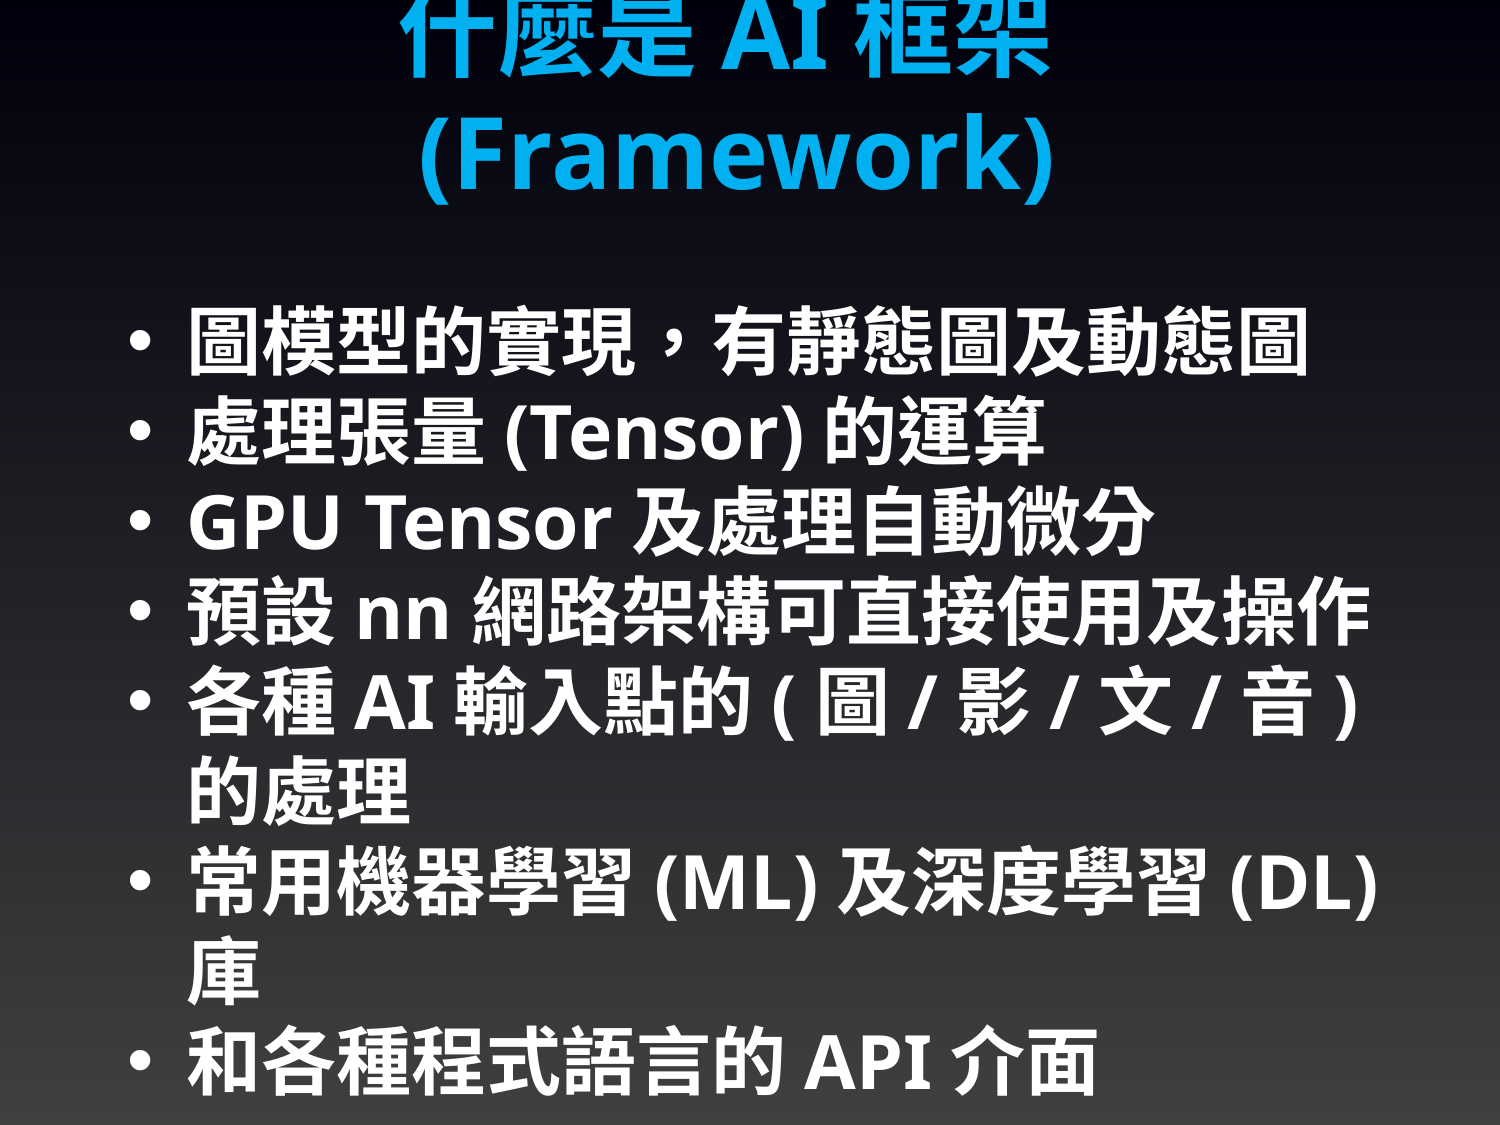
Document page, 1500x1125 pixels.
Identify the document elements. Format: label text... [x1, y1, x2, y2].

text_box 什麼是AI框架(Framework) [125, 62, 1350, 225]
text_box 圖模型的實現，有靜態圖及動態圖 處理張量(Tensor)的運算 GPU Tensor及處理自動微分 預設nn網路架構可直接使用及操作 各種AI輸入點的(圖/影/文/音)的處理 常用機器學習(ML)及深度學習(DL)庫 和各種程式語言的API介面 [112, 287, 1438, 1125]
